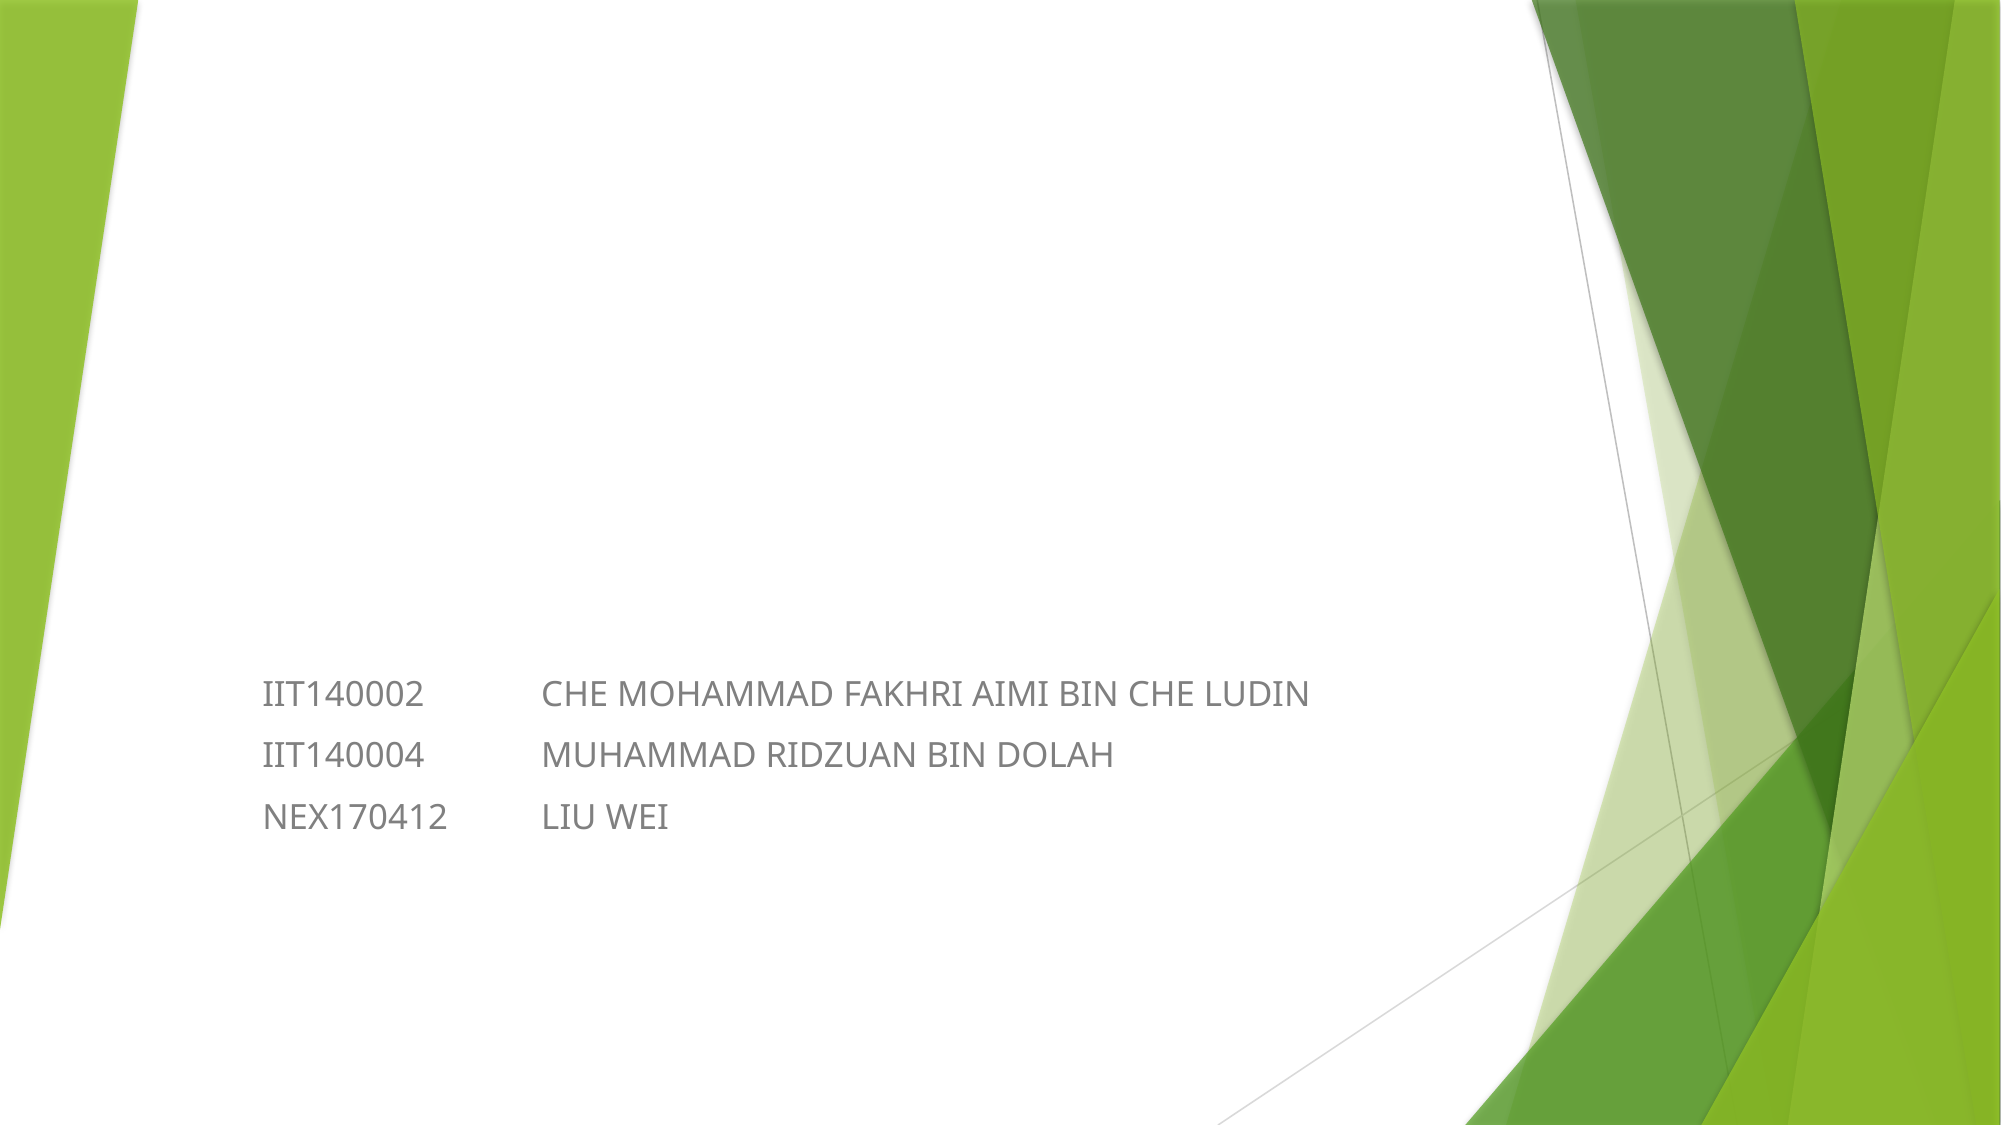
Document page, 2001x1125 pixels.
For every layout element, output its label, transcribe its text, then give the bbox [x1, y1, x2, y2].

subtitle IIT140002 CHE MOHAMMAD FAKHRI AIMI BIN CHE LUDIN IIT140004 MUHAMMAD RIDZUAN BIN DOLAH NEX170412 LIU WEI [247, 664, 1522, 845]
